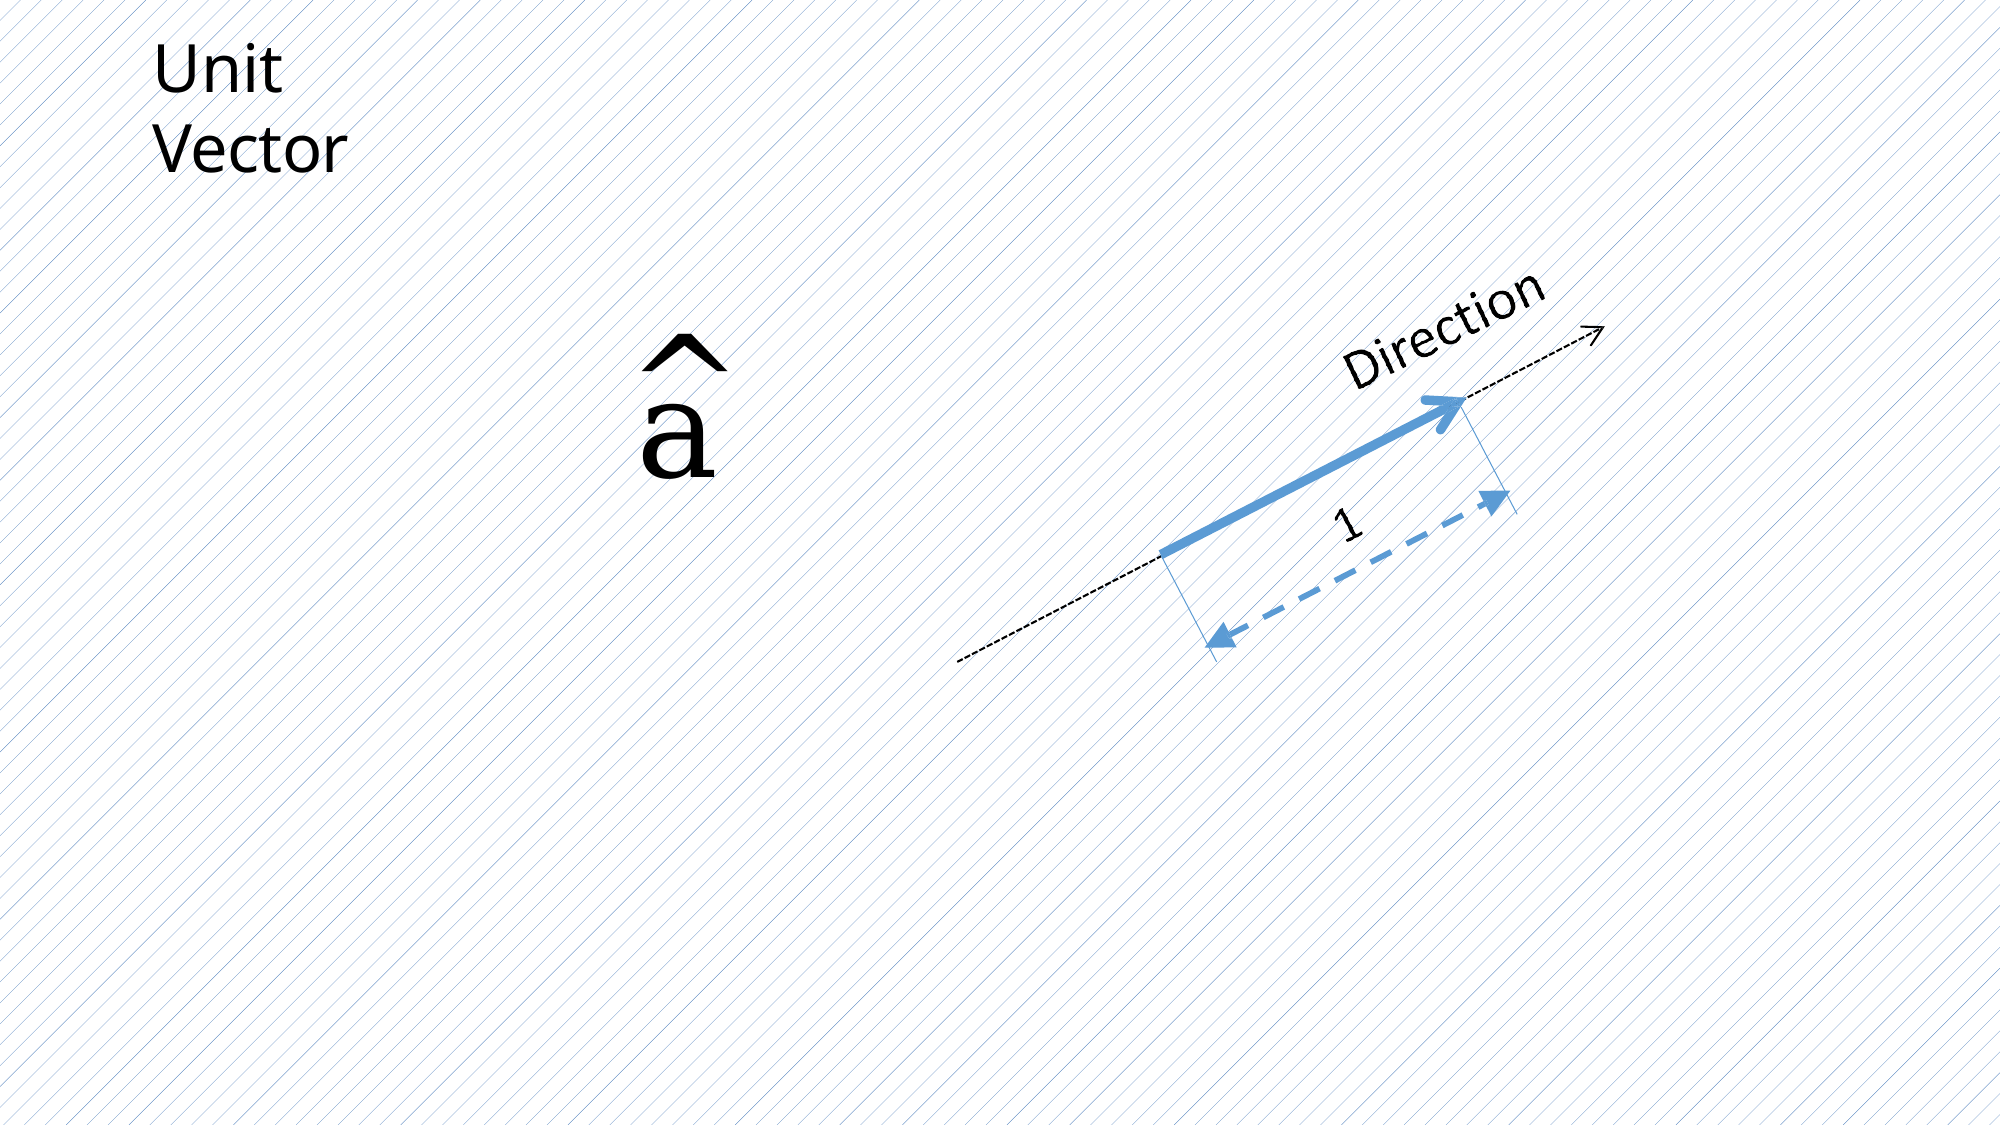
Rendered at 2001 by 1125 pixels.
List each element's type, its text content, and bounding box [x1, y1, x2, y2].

text_box [1343, 276, 1545, 389]
text_box ^ [621, 295, 704, 463]
text_box a [630, 337, 713, 505]
text_box [1204, 621, 1250, 648]
text_box [1262, 604, 1286, 621]
text_box [956, 555, 1161, 663]
text_box [1334, 508, 1363, 542]
text_box [1405, 530, 1429, 547]
text_box [1476, 490, 1511, 517]
text_box [1545, 325, 1605, 359]
text_box Unit Vector [150, 24, 458, 186]
text_box [1333, 567, 1357, 584]
text_box [1158, 395, 1467, 559]
text_box [1467, 389, 1486, 399]
text_box [1297, 586, 1321, 602]
text_box [1369, 549, 1393, 565]
text_box [1441, 512, 1465, 529]
